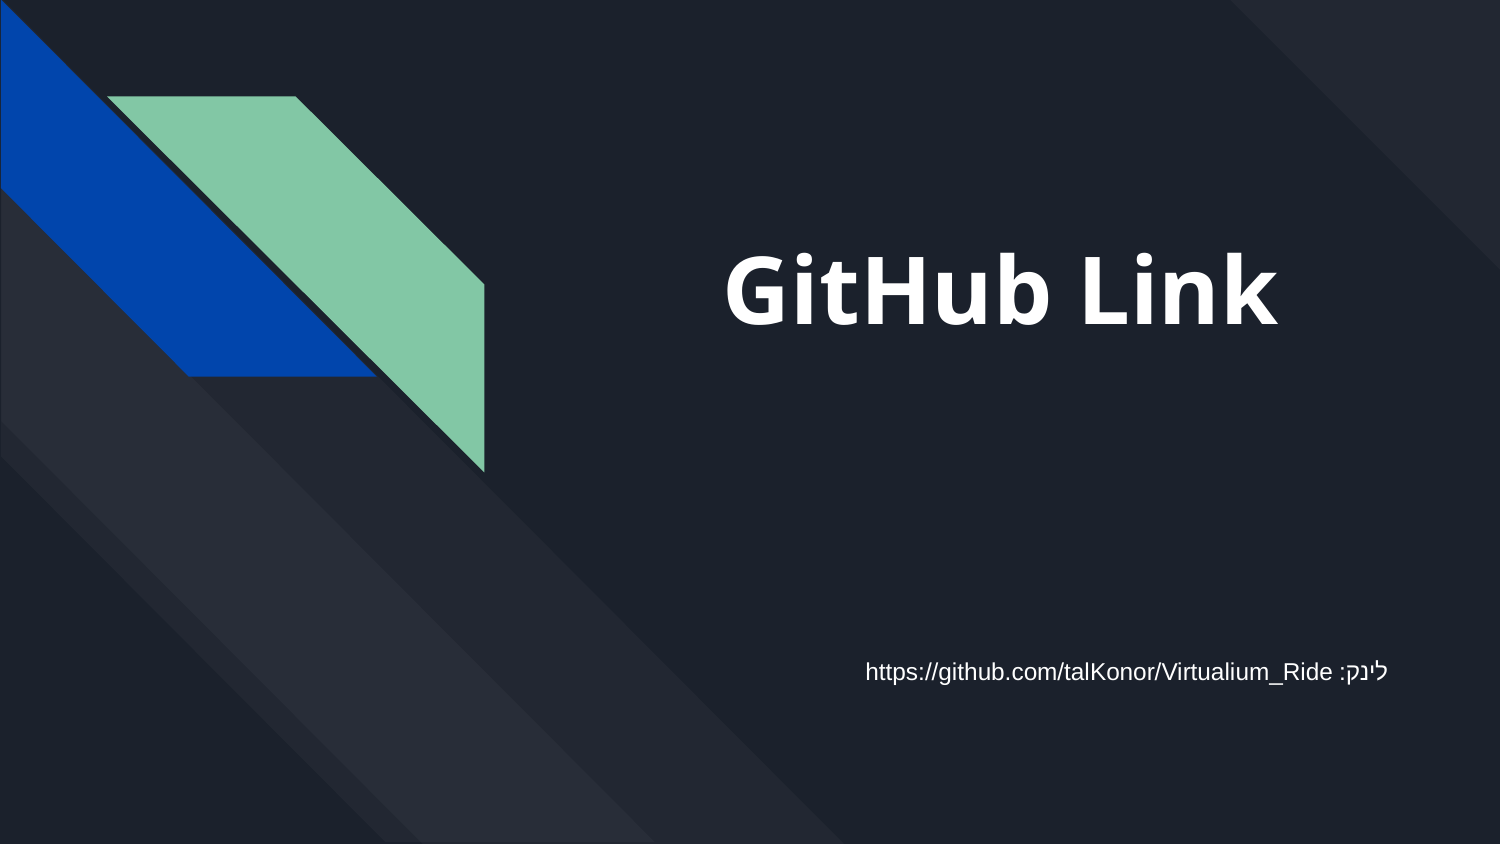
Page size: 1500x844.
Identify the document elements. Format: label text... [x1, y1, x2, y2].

subtitle לינק: https://github.com/talKonor/Virtualium_Ride [833, 641, 1404, 725]
title GitHub Link [387, 137, 1500, 467]
